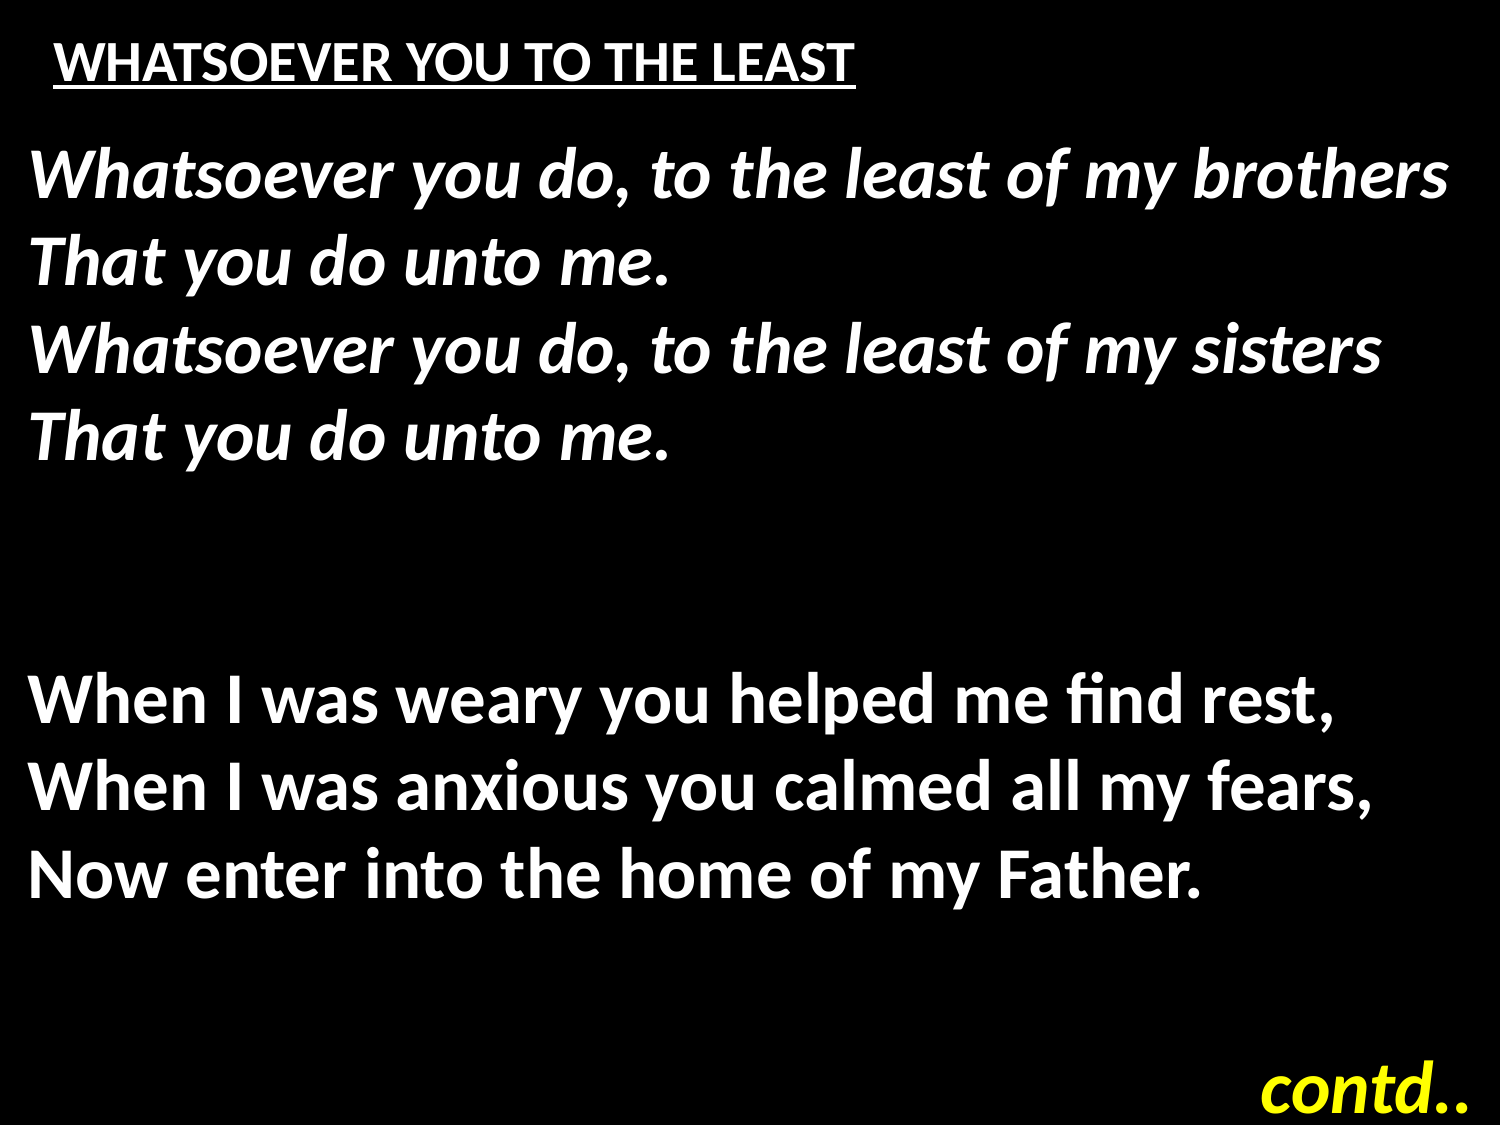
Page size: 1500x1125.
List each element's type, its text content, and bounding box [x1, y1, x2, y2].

title WHATSOEVER YOU TO THE LEAST [10, 0, 1490, 117]
list Whatsoever you do, to the least of my brothers That you do unto me. Whatsoever you do, to the least of my sisters That you do unto me. When I was weary you helped me find rest, When I was anxious you calmed all my fears, Now enter into the home of my Father. [8, 125, 1489, 1116]
text_box contd.. [1245, 1042, 1500, 1125]
